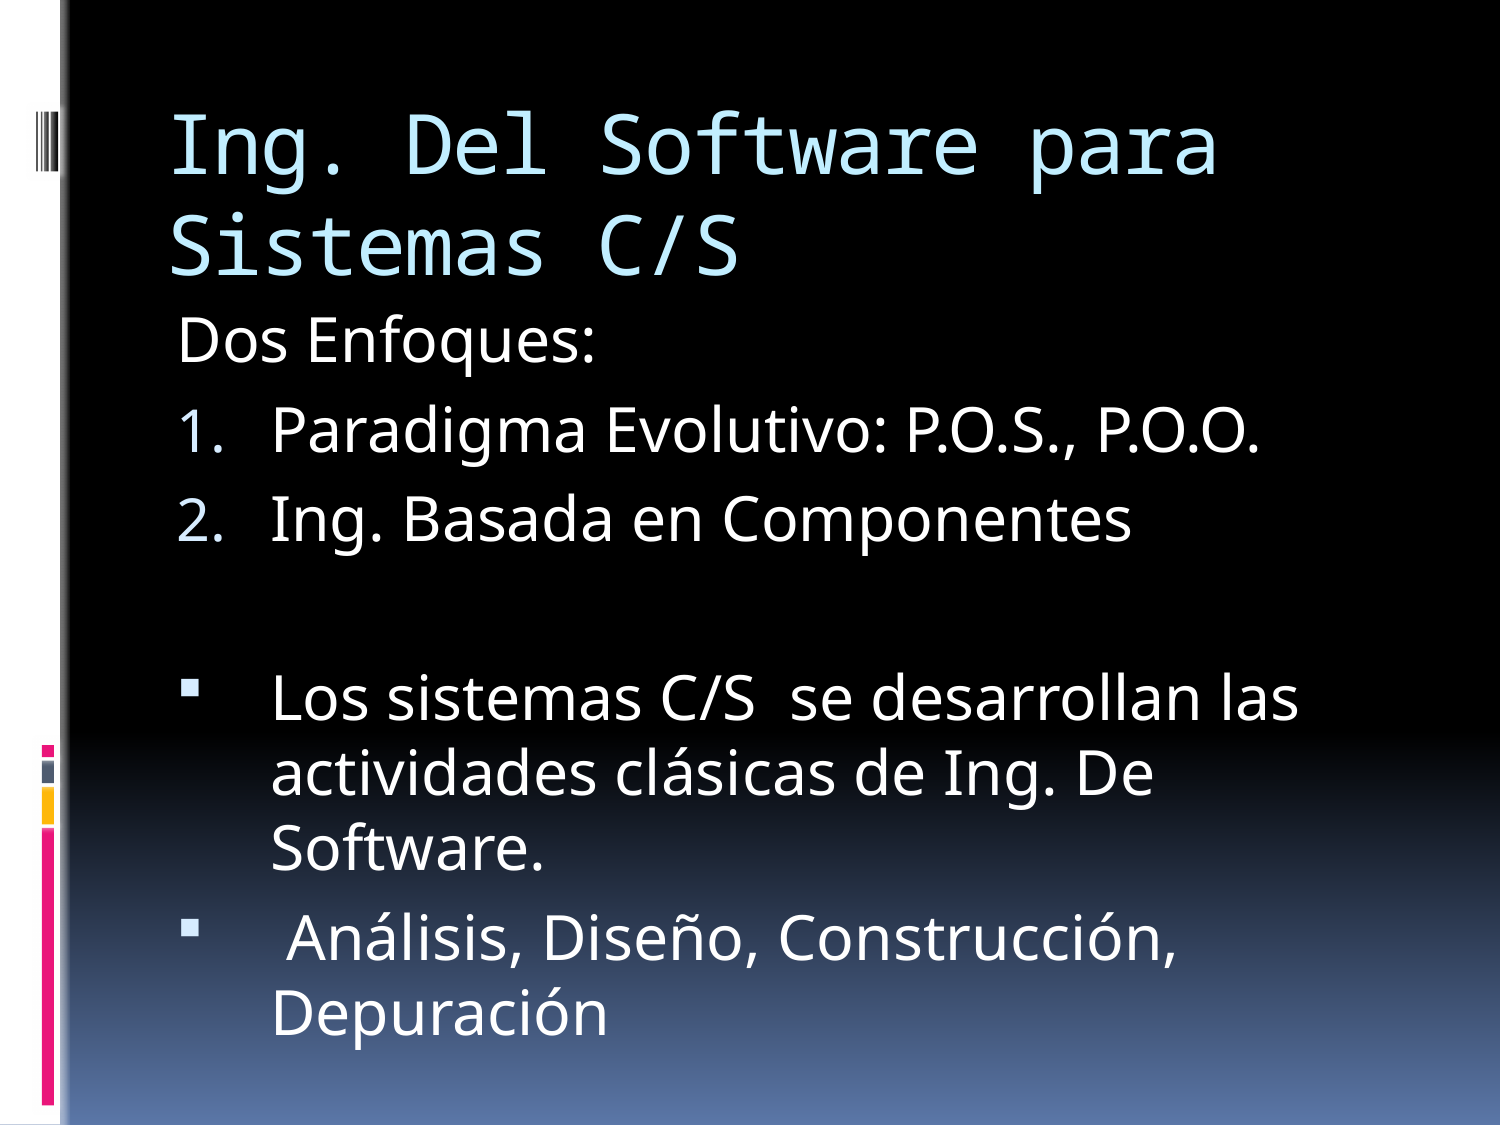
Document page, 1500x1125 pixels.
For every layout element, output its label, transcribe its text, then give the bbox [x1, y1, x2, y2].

title Ing. Del Software para Sistemas C/S [150, 84, 1442, 235]
list Dos Enfoques: Paradigma Evolutivo: P.O.S., P.O.O. Ing. Basada en Componentes Los sistemas C/S se desarrollan las actividades clásicas de Ing. De Software. Análisis, Diseño, Construcción, Depuración [149, 292, 1426, 1043]
